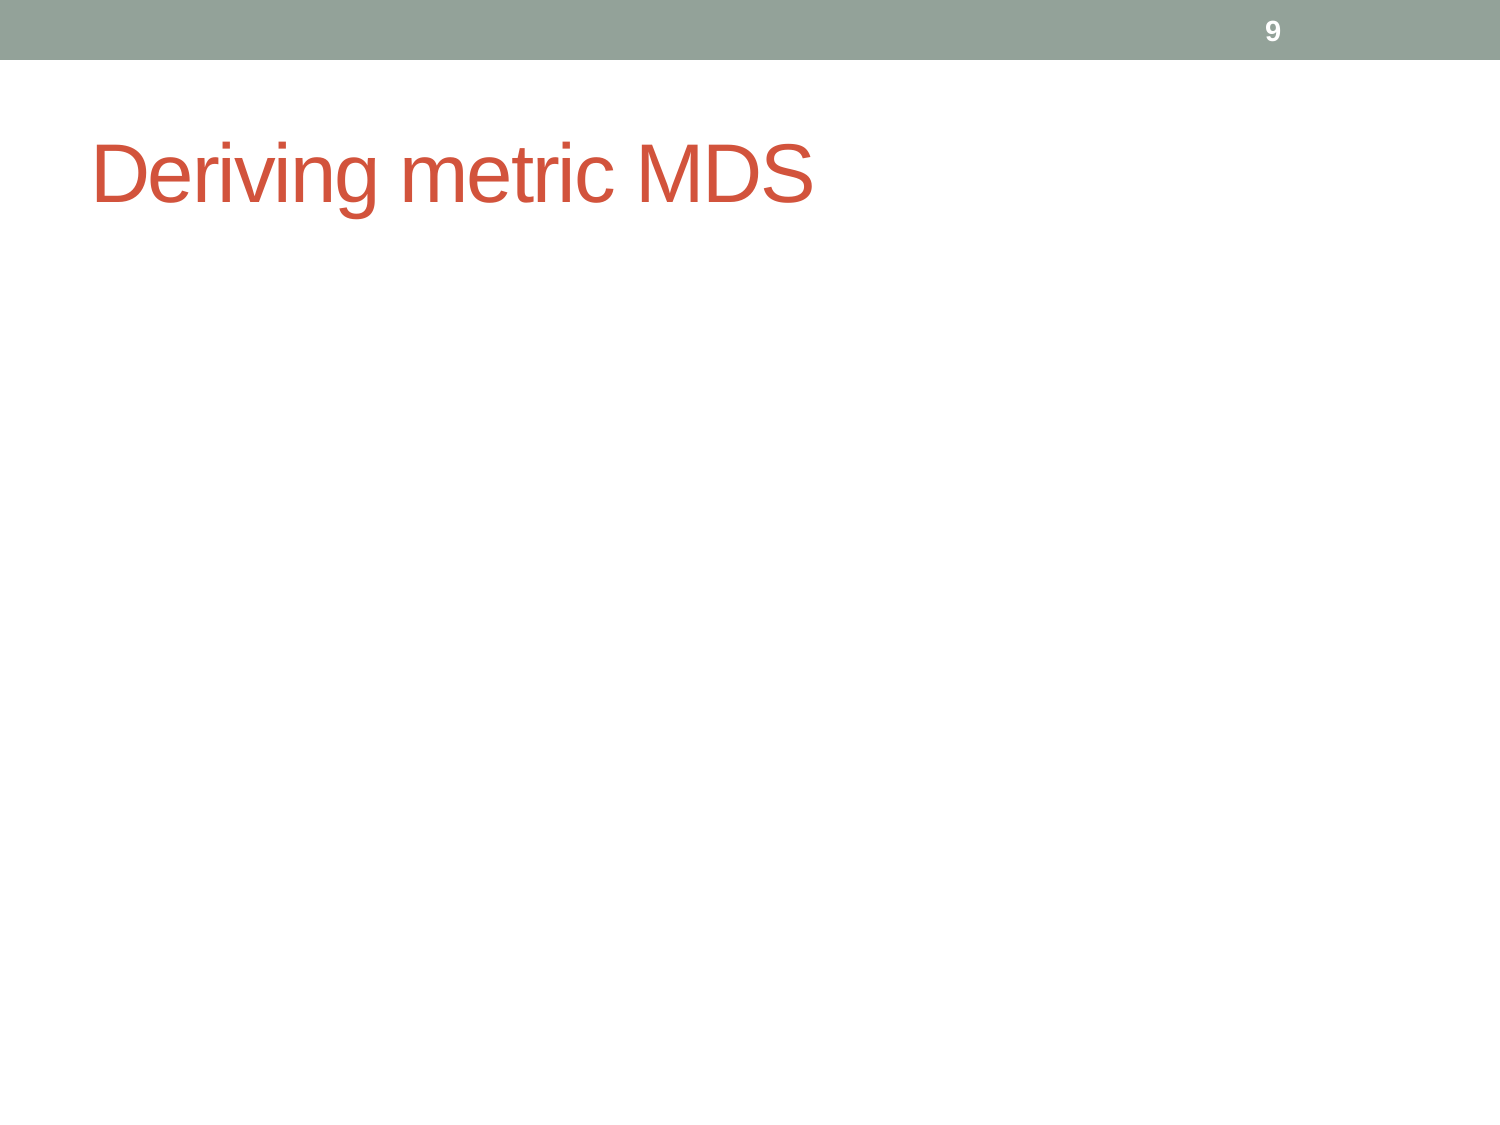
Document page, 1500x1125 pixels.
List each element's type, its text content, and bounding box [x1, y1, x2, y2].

title Deriving metric MDS [75, 87, 1425, 250]
slide_number 8 [1250, 3, 1425, 57]
